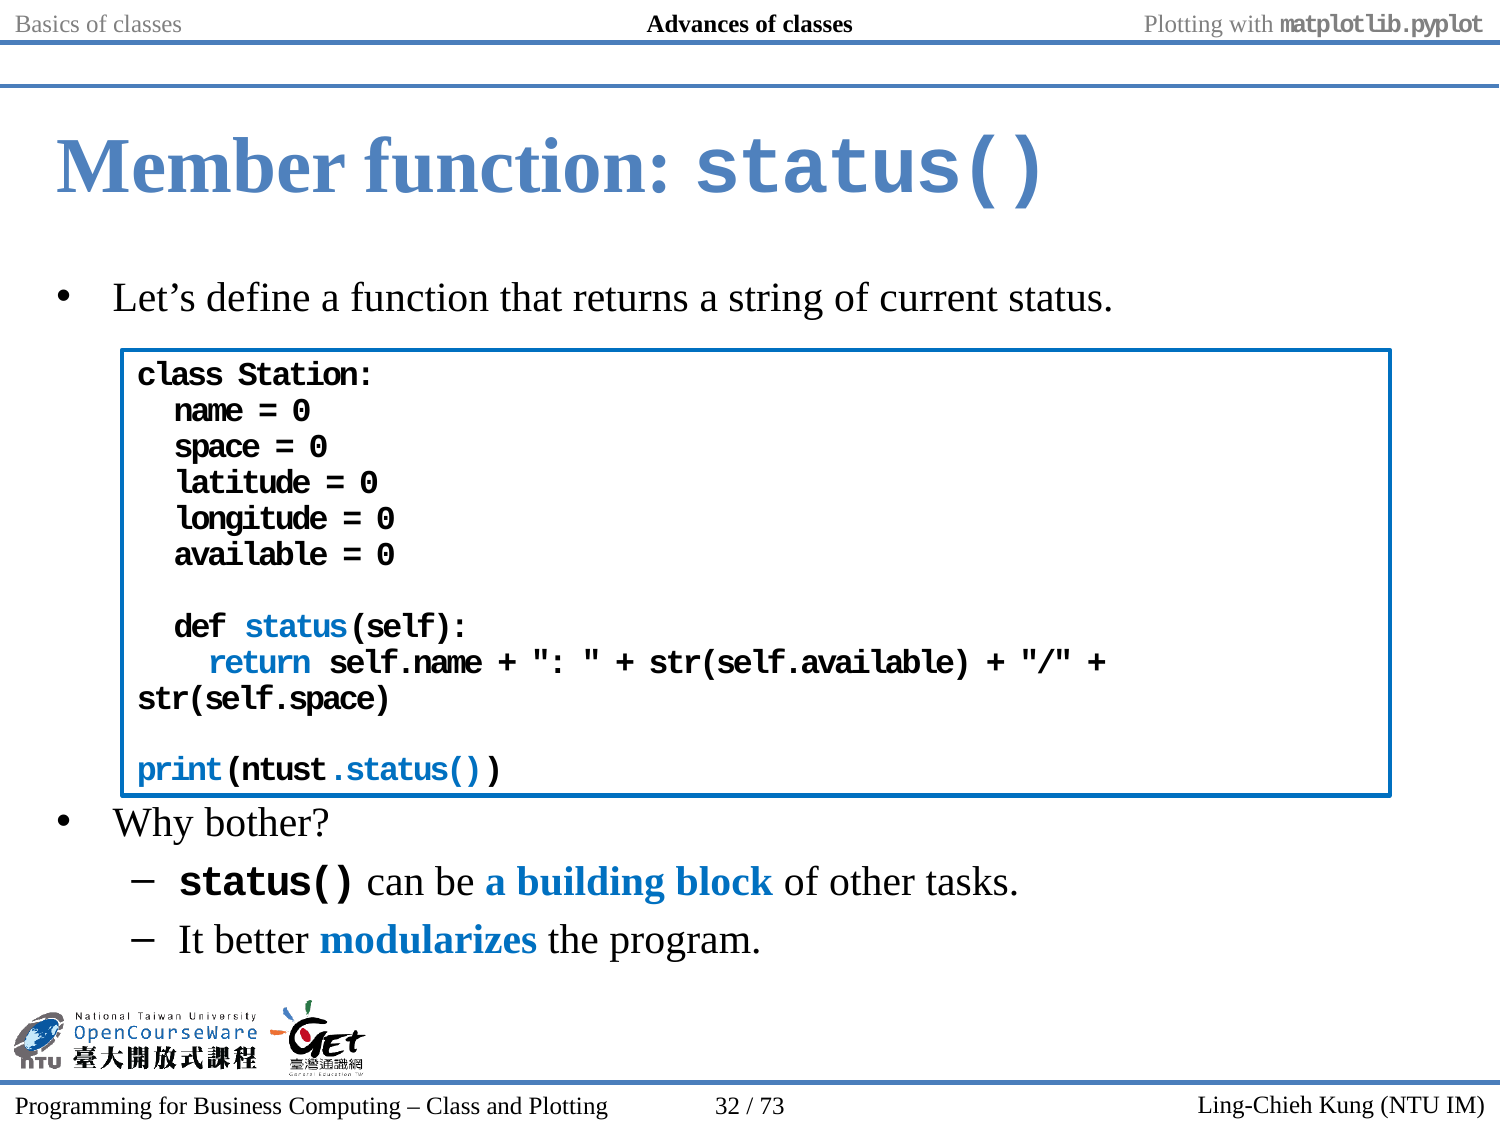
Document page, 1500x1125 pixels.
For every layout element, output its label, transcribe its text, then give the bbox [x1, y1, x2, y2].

text_box class Station: name = 0 space = 0 latitude = 0 longitude = 0 available = 0 def status(self): return self.name + ": " + str(self.available) + "/" + str(self.space) print(ntust.status()) [120, 348, 1392, 762]
text_box Basics of classes [0, 0, 501, 42]
text_box [0, 42, 501, 86]
text_box Advances of classes [501, 0, 998, 42]
text_box [998, 42, 1500, 86]
list Let’s define a function that returns a string of current status. Why bother? status() can be a building block of other tasks. It better modularizes the program. [41, 262, 1471, 1071]
picture [0, 999, 373, 1083]
text_box Plotting with matplotlib.pyplot [998, 0, 1500, 42]
text_box [501, 42, 998, 86]
title Member function: status() [41, 90, 1471, 233]
